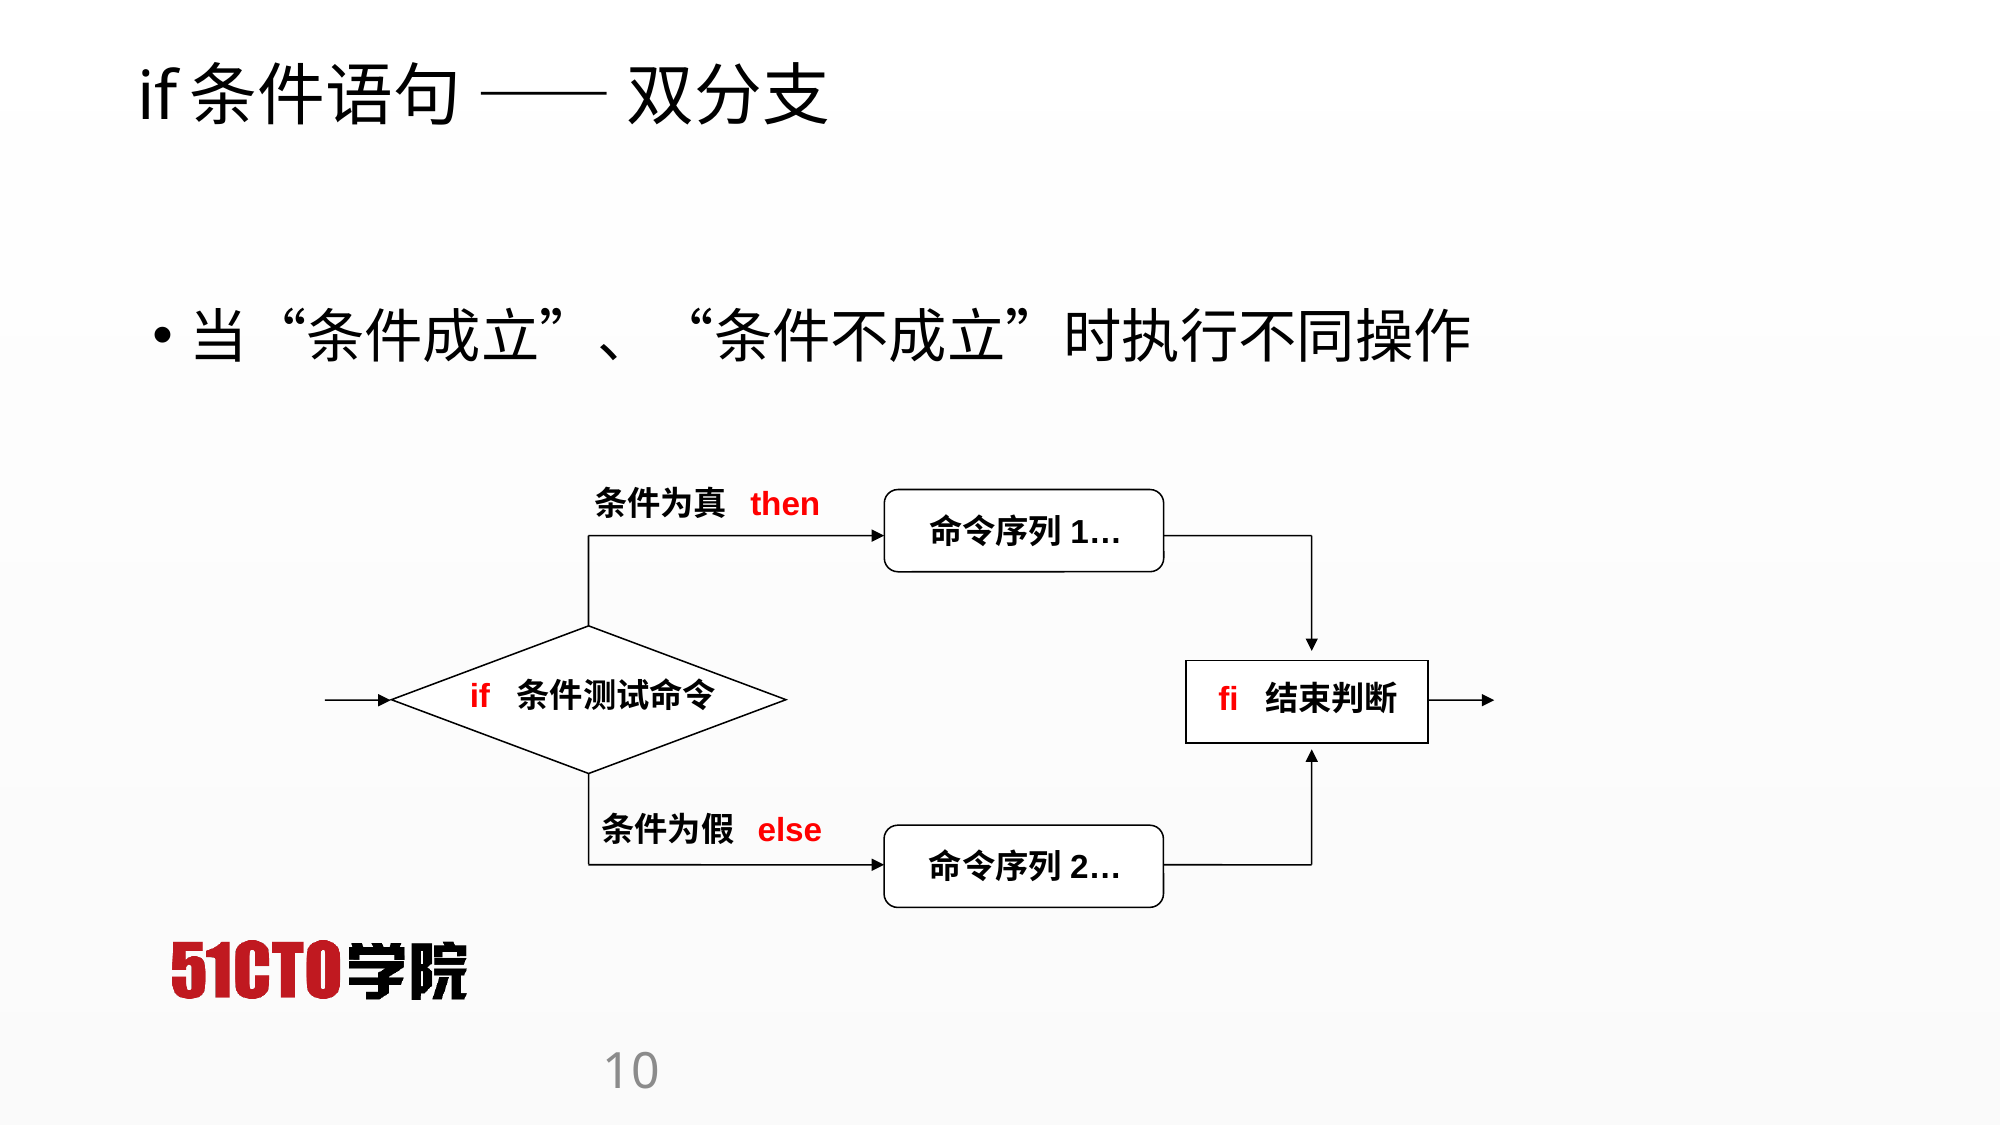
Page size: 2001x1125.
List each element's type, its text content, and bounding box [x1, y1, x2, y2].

slide_number 10 [324, 1042, 675, 1103]
list 当“条件成立”、“条件不成立”时执行不同操作 [137, 299, 1863, 1014]
title if条件语句 —— 双分支 [122, 52, 1073, 143]
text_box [324, 474, 1495, 908]
